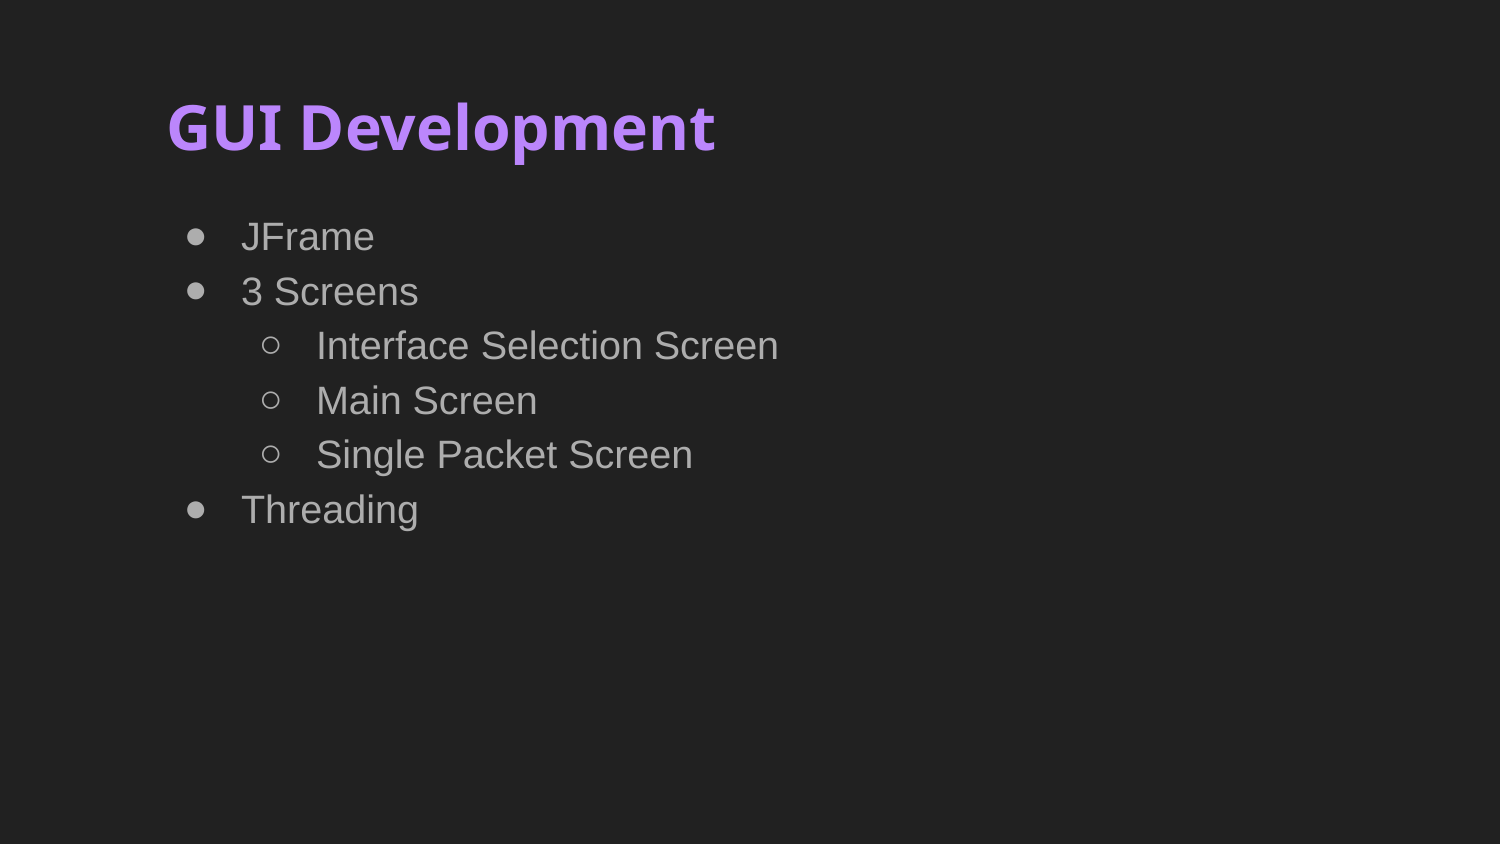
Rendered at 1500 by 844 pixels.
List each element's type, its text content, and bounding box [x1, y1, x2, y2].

title GUI Development [151, 72, 1500, 167]
list JFrame 3 Screens Interface Selection Screen Main Screen Single Packet Screen Threading [151, 189, 1500, 750]
